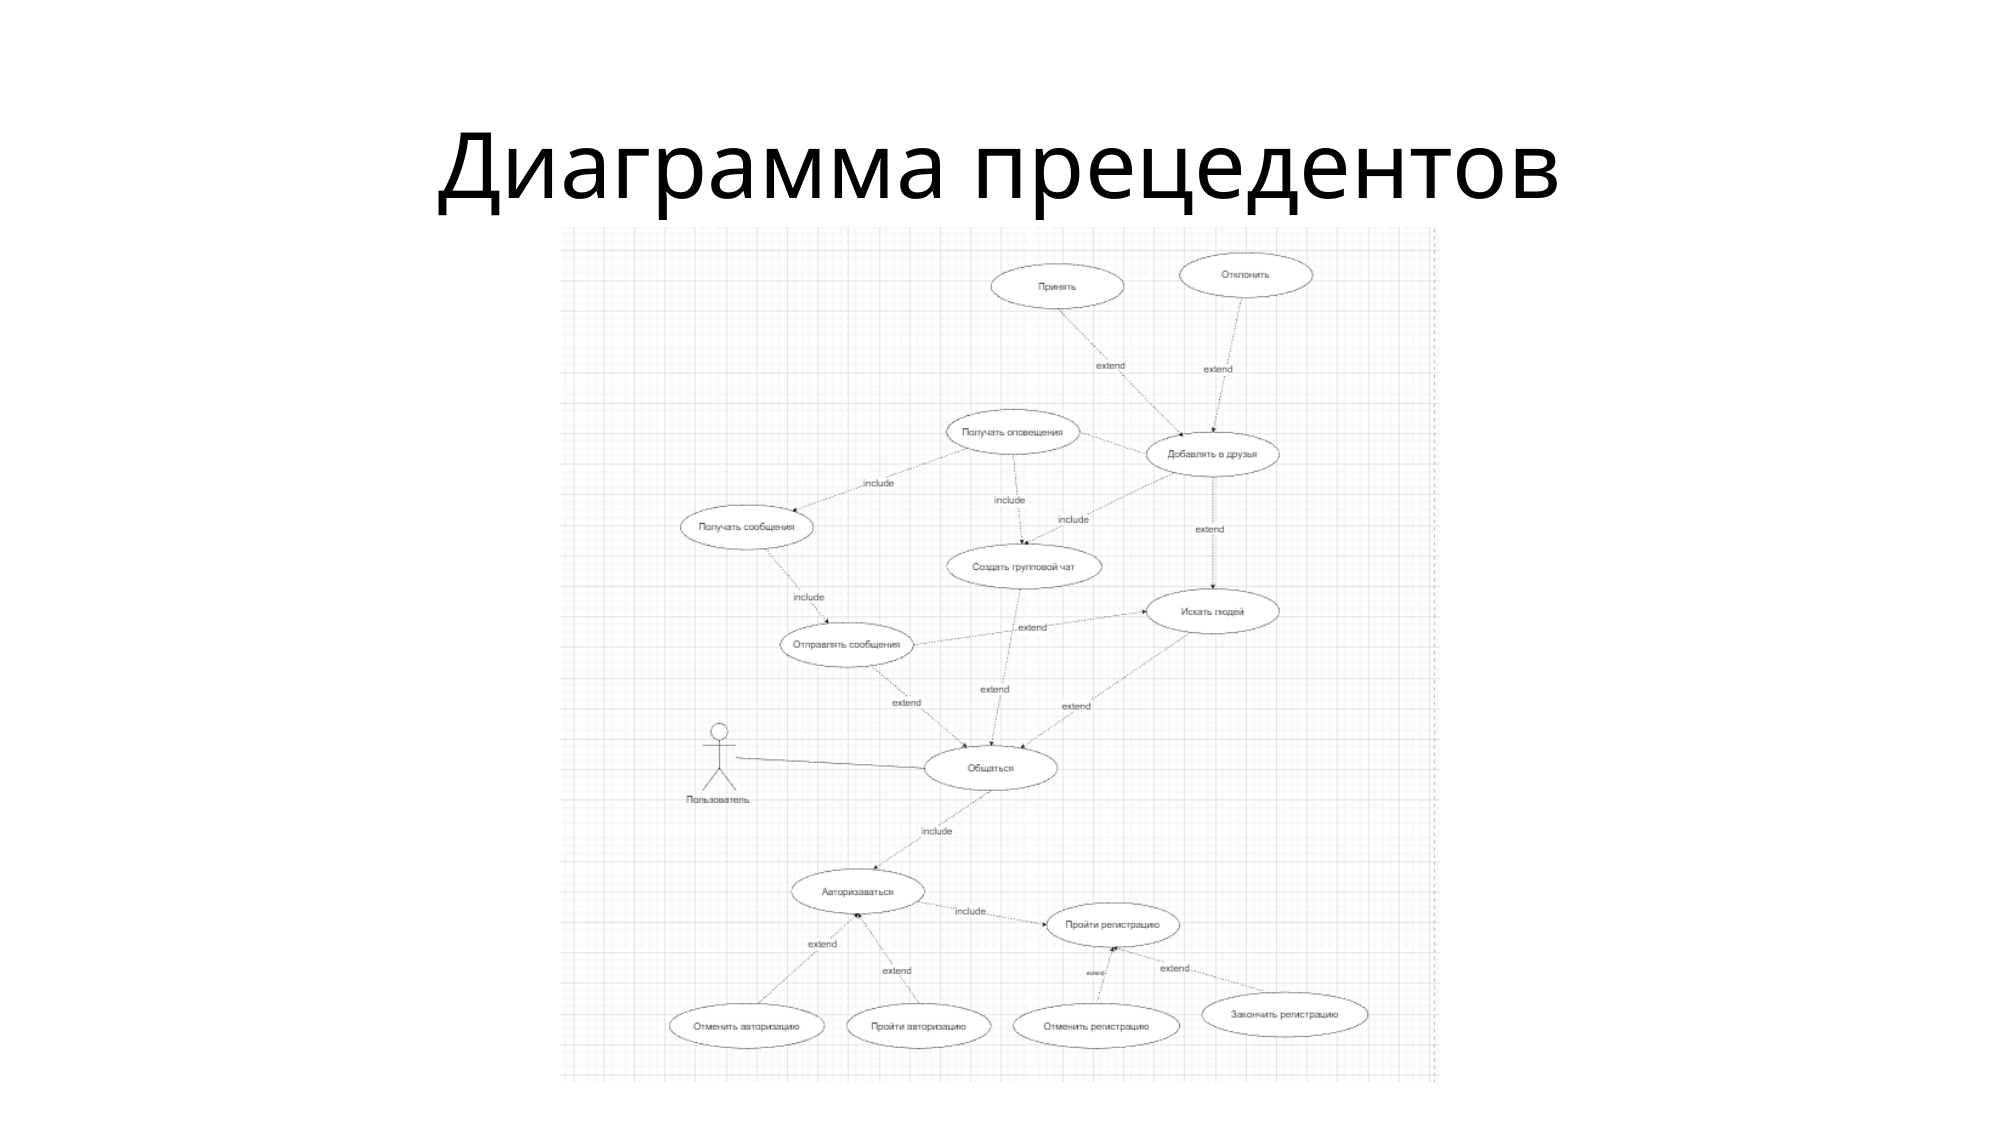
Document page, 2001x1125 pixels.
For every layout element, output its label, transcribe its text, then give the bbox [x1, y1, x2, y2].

picture [560, 227, 1440, 1082]
title Диаграмма прецедентов [137, 59, 1863, 278]
